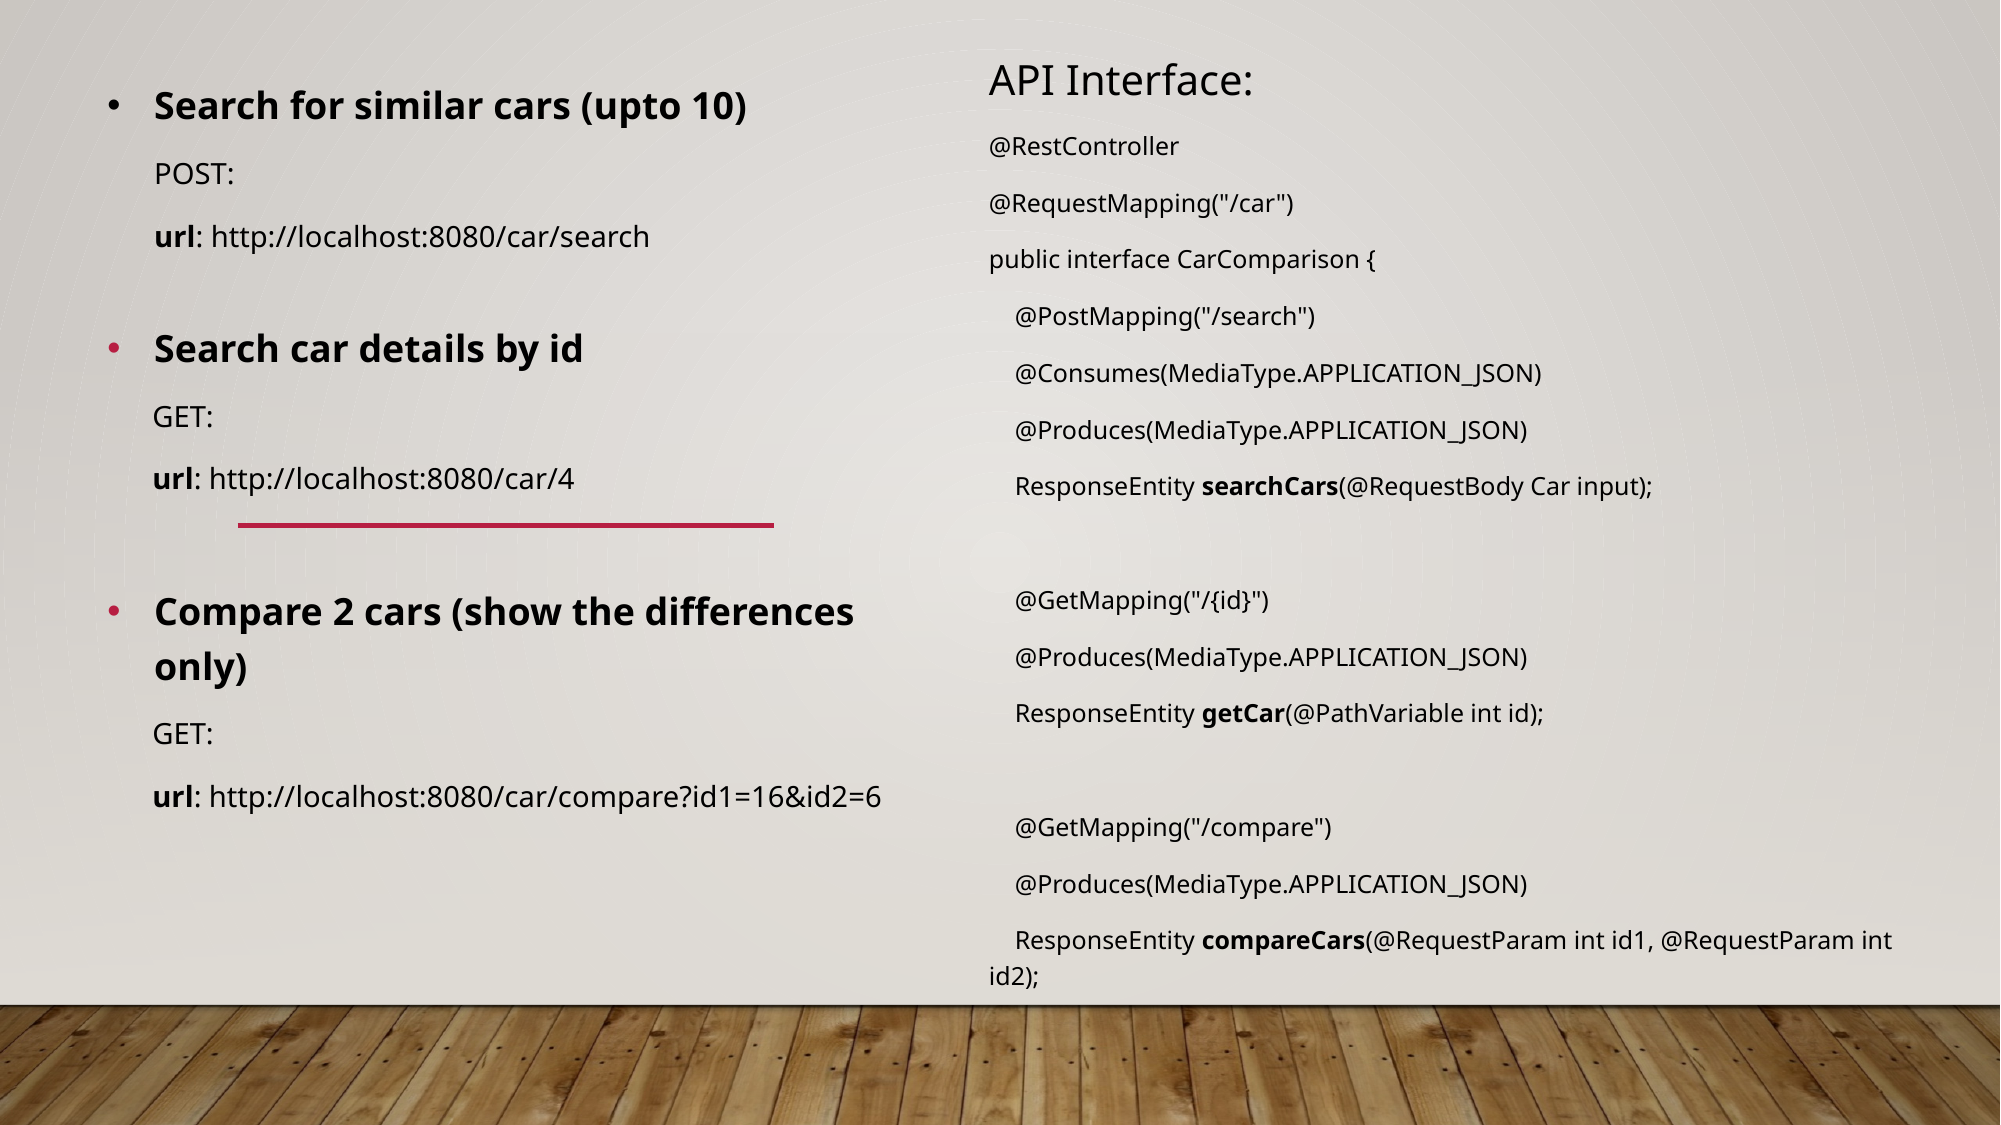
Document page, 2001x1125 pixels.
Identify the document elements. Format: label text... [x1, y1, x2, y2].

list API Interface: @RestController @RequestMapping("/car") public interface CarComparison { @PostMapping("/search") @Consumes(MediaType.APPLICATION_JSON) @Produces(MediaType.APPLICATION_JSON) ResponseEntity searchCars(@RequestBody Car input); @GetMapping("/{id}") @Produces(MediaType.APPLICATION_JSON) ResponseEntity getCar(@PathVariable int id); @GetMapping("/compare") @Produces(MediaType.APPLICATION_JSON) ResponseEntity compareCars(@RequestParam int id1, @RequestParam int id2); [973, 46, 1961, 989]
title Search for similar cars (upto 10) POST: url: http://localhost:8080/car/search [92, 46, 782, 262]
list Search car details by id GET: url: http://localhost:8080/car/4 Compare 2 cars (show the differences only) GET: url: http://localhost:8080/car/compare?id1=16&id2=6 [92, 308, 938, 810]
picture [0, 1005, 2000, 1125]
